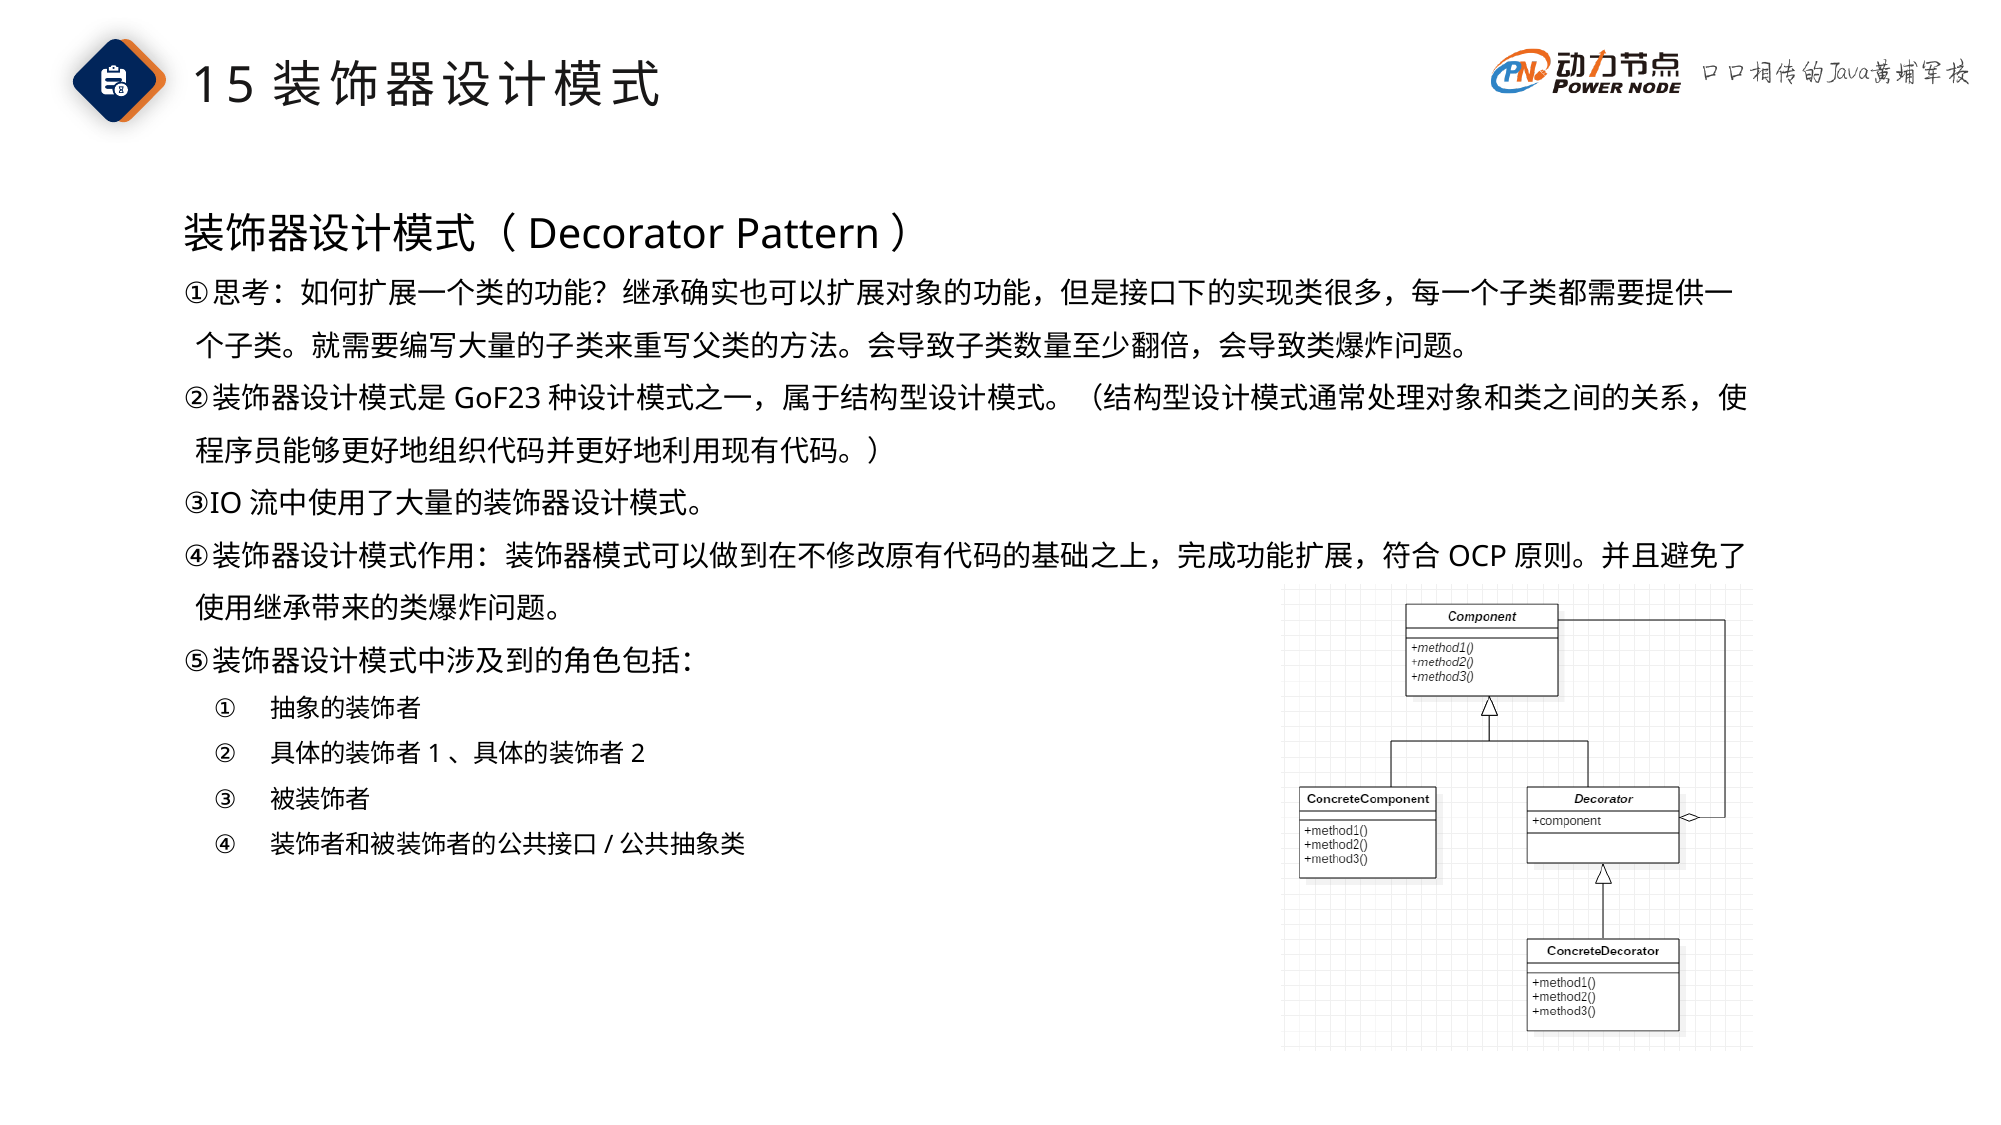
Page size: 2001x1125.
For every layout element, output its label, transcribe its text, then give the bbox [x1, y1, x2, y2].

text_box 装饰器设计模式（Decorator Pattern） 思考：如何扩展一个类的功能？继承确实也可以扩展对象的功能，但是接口下的实现类很多，每一个子类都需要提供一个子类。就需要编写大量的子类来重写父类的方法。会导致子类数量至少翻倍，会导致类爆炸问题。 装饰器设计模式是GoF23种设计模式之一，属于结构型设计模式。（结构型设计模式通常处理对象和类之间的关系，使程序员能够更好地组织代码并更好地利用现有代码。） IO流中使用了大量的装饰器设计模式。 装饰器设计模式作用：装饰器模式可以做到在不修改原有代码的基础之上，完成功能扩展，符合OCP原则。并且避免了使用继承带来的类爆炸问题。 装饰器设计模式中涉及到的角色包括： 抽象的装饰者 具体的装饰者1、具体的装饰者2 被装饰者 装饰者和被装饰者的公共接口/公共抽象类 [183, 177, 1756, 864]
text_box 15装饰器设计模式 [176, 45, 1282, 127]
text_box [81, 48, 158, 113]
picture [1281, 584, 1753, 1051]
picture [1450, 0, 2000, 154]
